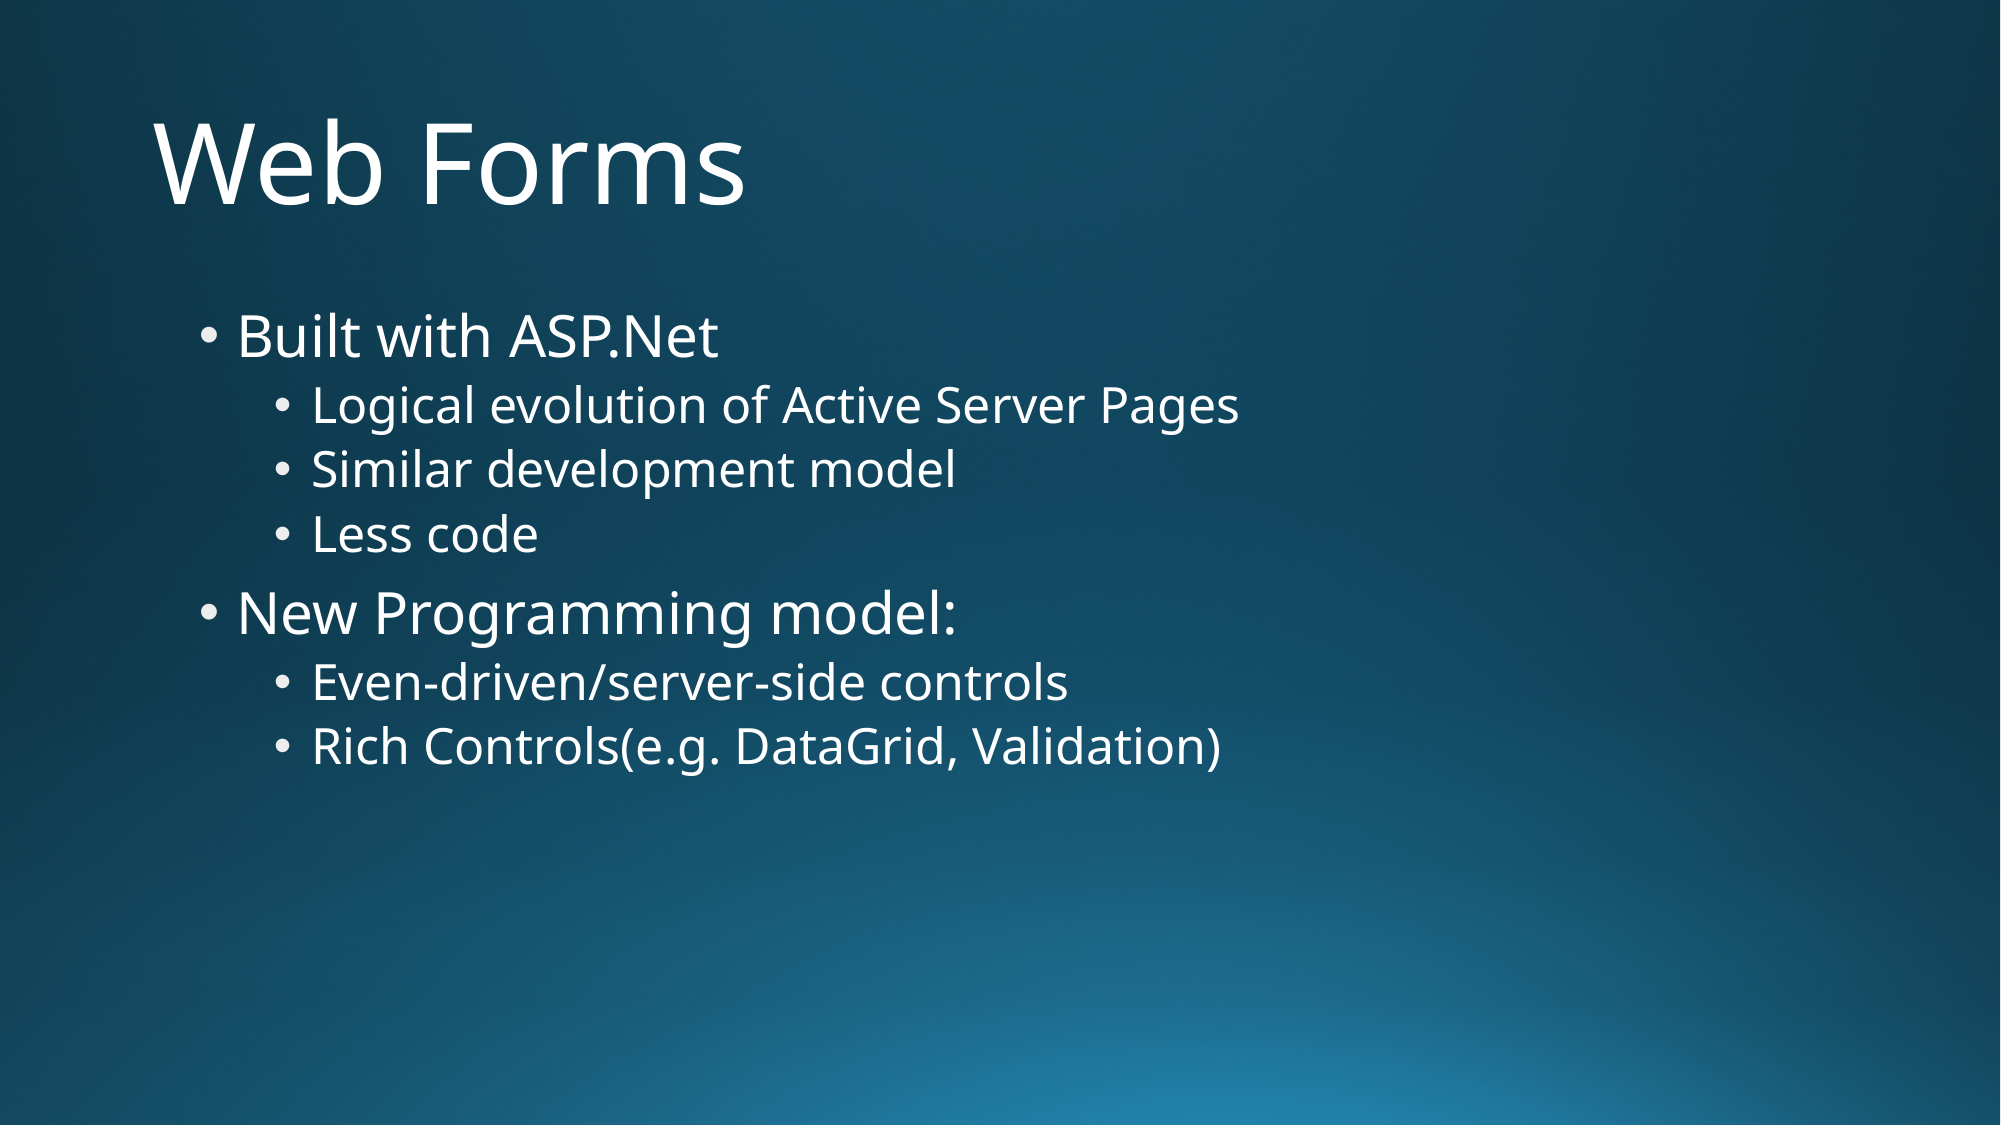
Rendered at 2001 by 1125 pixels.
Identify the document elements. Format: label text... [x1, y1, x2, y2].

list Built with ASP.Net Logical evolution of Active Server Pages Similar development model Less code New Programming model: Even-driven/server-side controls Rich Controls(e.g. DataGrid, Validation) [183, 299, 1863, 1014]
picture [0, 0, 2001, 1125]
title Web Forms [137, 59, 1863, 278]
